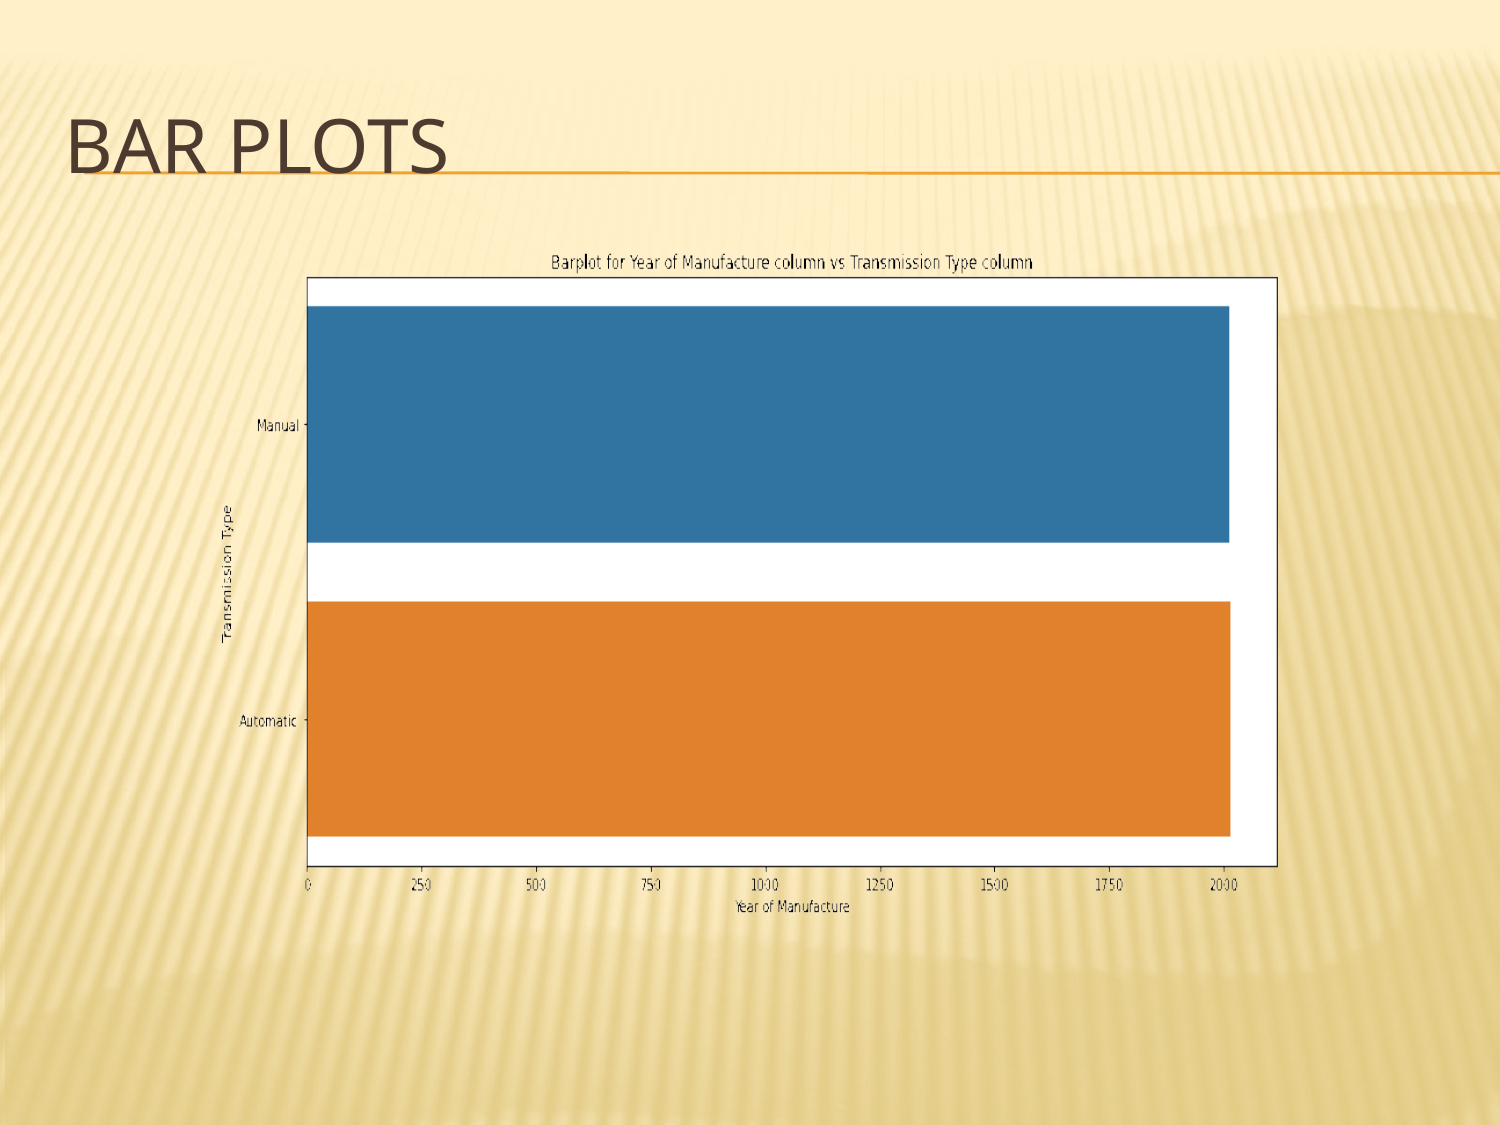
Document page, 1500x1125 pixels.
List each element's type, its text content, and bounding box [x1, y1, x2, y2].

title BAR PLOTS [50, 75, 1475, 213]
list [214, 243, 1285, 926]
